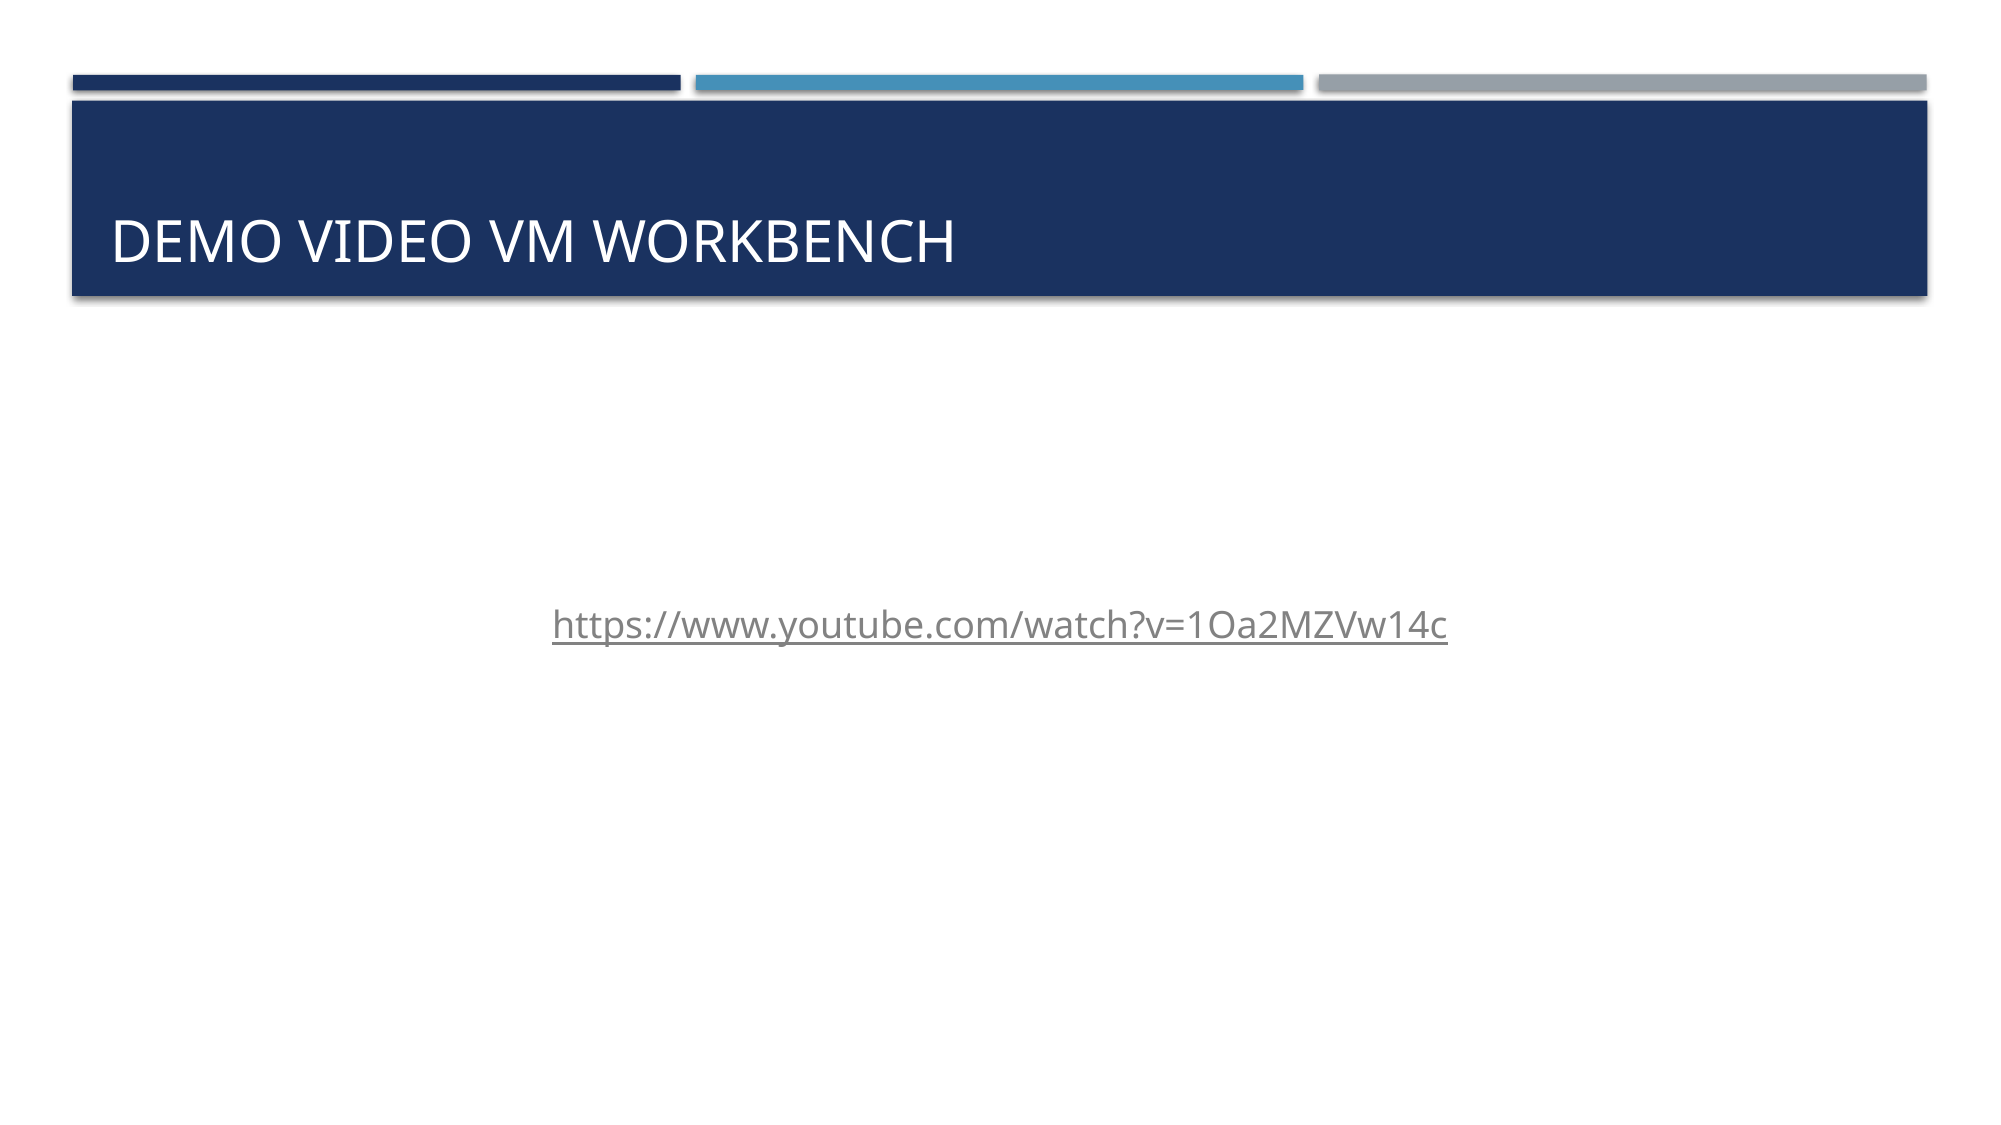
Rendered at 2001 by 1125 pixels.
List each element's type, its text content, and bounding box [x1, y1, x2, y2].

list https://www.youtube.com/watch?v=1Oa2MZVw14c [95, 357, 1905, 962]
title Demo Video VM Workbench [95, 115, 1905, 282]
